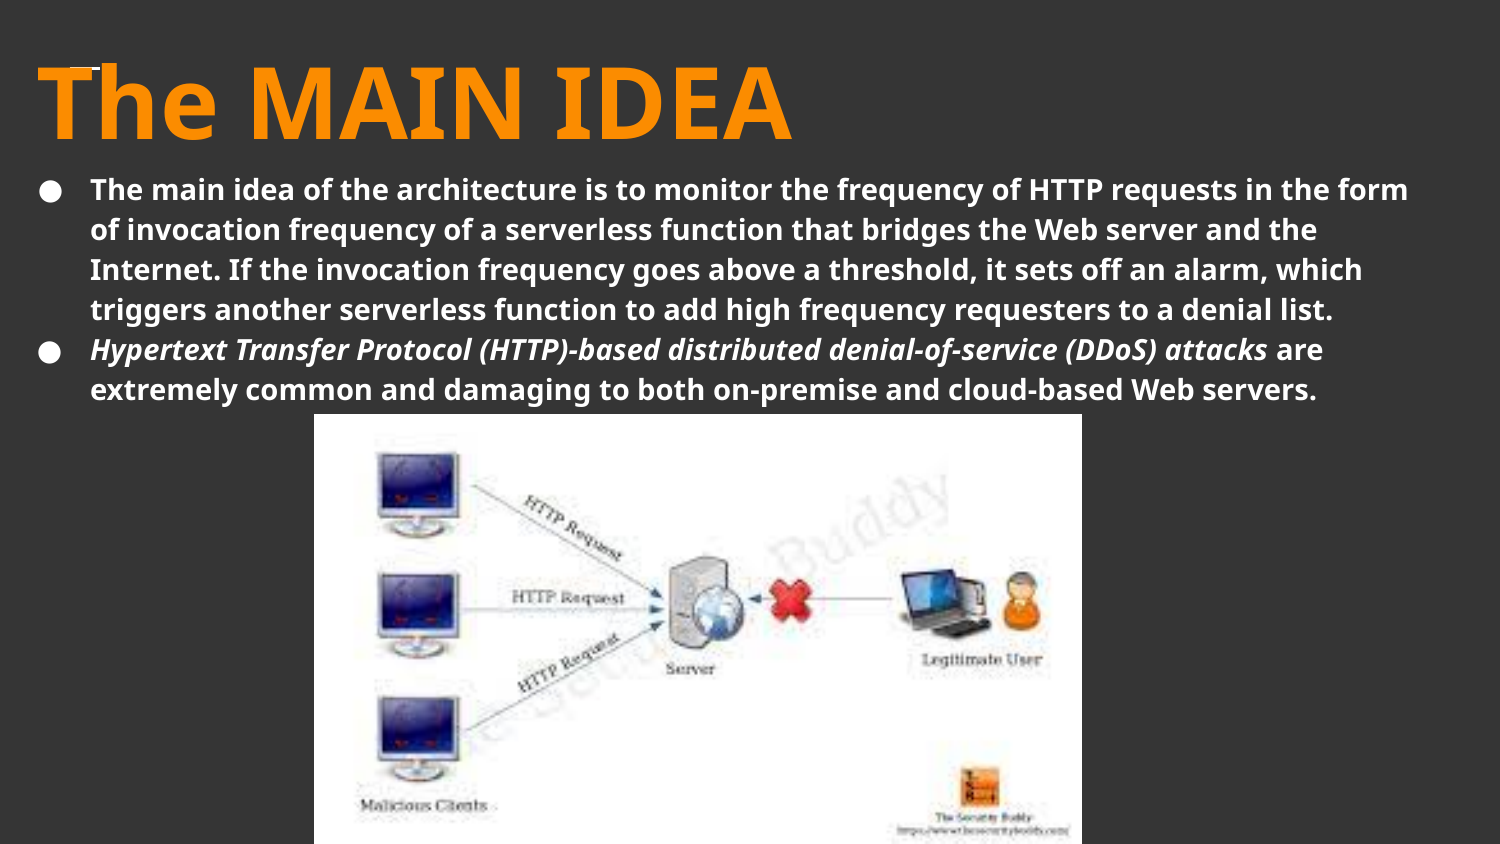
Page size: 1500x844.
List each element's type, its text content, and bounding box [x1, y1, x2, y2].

title The MAIN IDEA [21, 24, 1219, 150]
picture [314, 414, 1082, 844]
text_box The main idea of the architecture is to monitor the frequency of HTTP requests in the form of invocation frequency of a serverless function that bridges the Web server and the Internet. If the invocation frequency goes above a threshold, it sets off an alarm, which triggers another serverless function to add high frequency requesters to a denial list. Hypertext Transfer Protocol (HTTP)-based distributed denial-of-service (DDoS) attacks are extremely common and damaging to both on-premise and cloud-based Web servers. [0, 150, 1448, 483]
